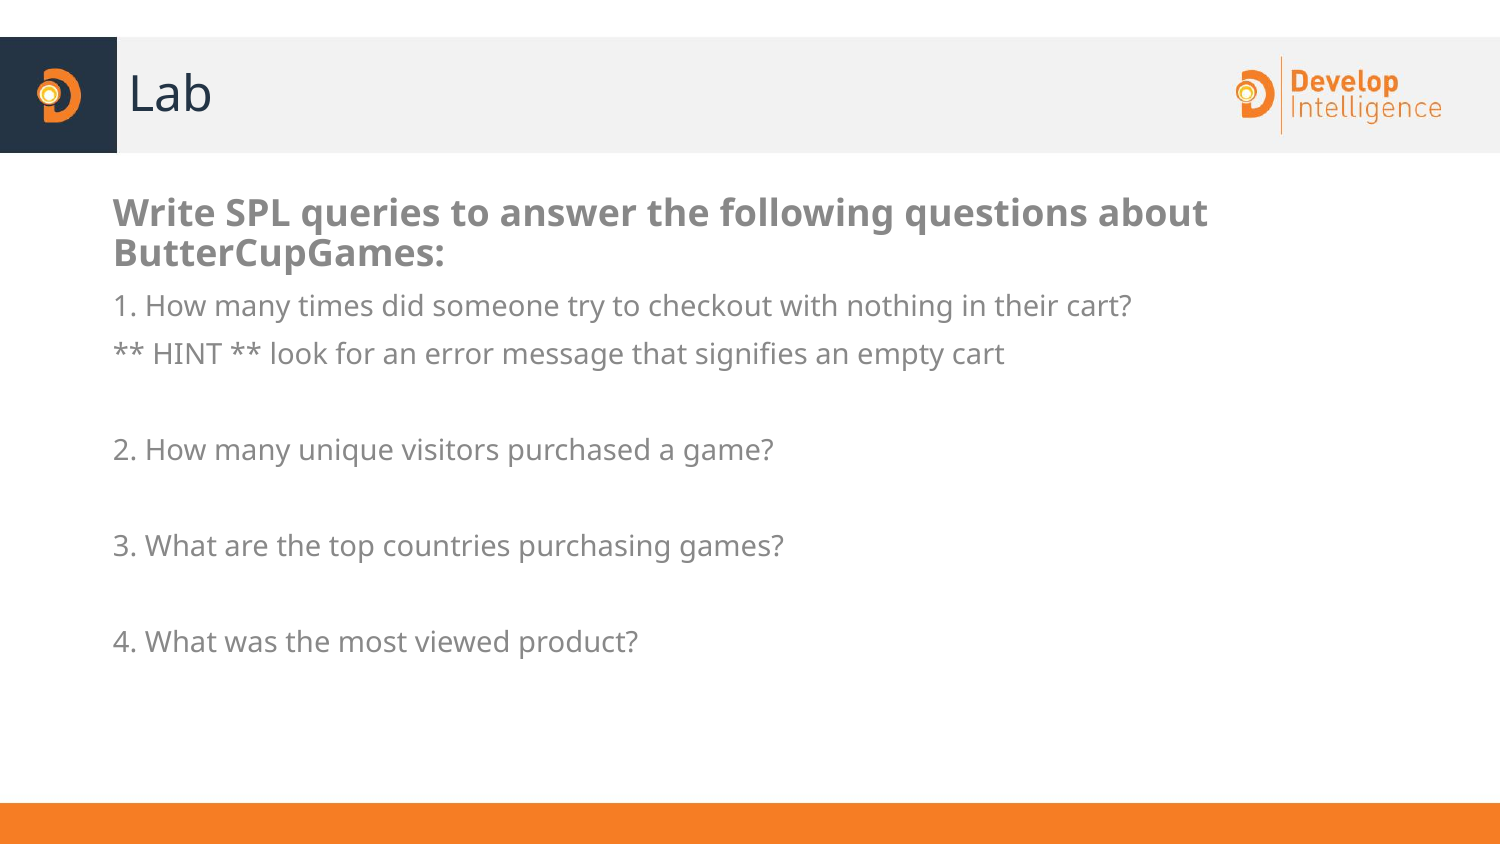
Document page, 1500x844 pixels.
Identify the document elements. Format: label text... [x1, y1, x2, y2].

list Write SPL queries to answer the following questions about ButterCupGames: 1. How many times did someone try to checkout with nothing in their cart? ** HINT ** look for an error message that signifies an empty cart 2. How many unique visitors purchased a game? 3. What are the top countries purchasing games? 4. What was the most viewed product? [101, 188, 1396, 764]
picture [0, 0, 1500, 844]
title Lab [117, 39, 1500, 152]
